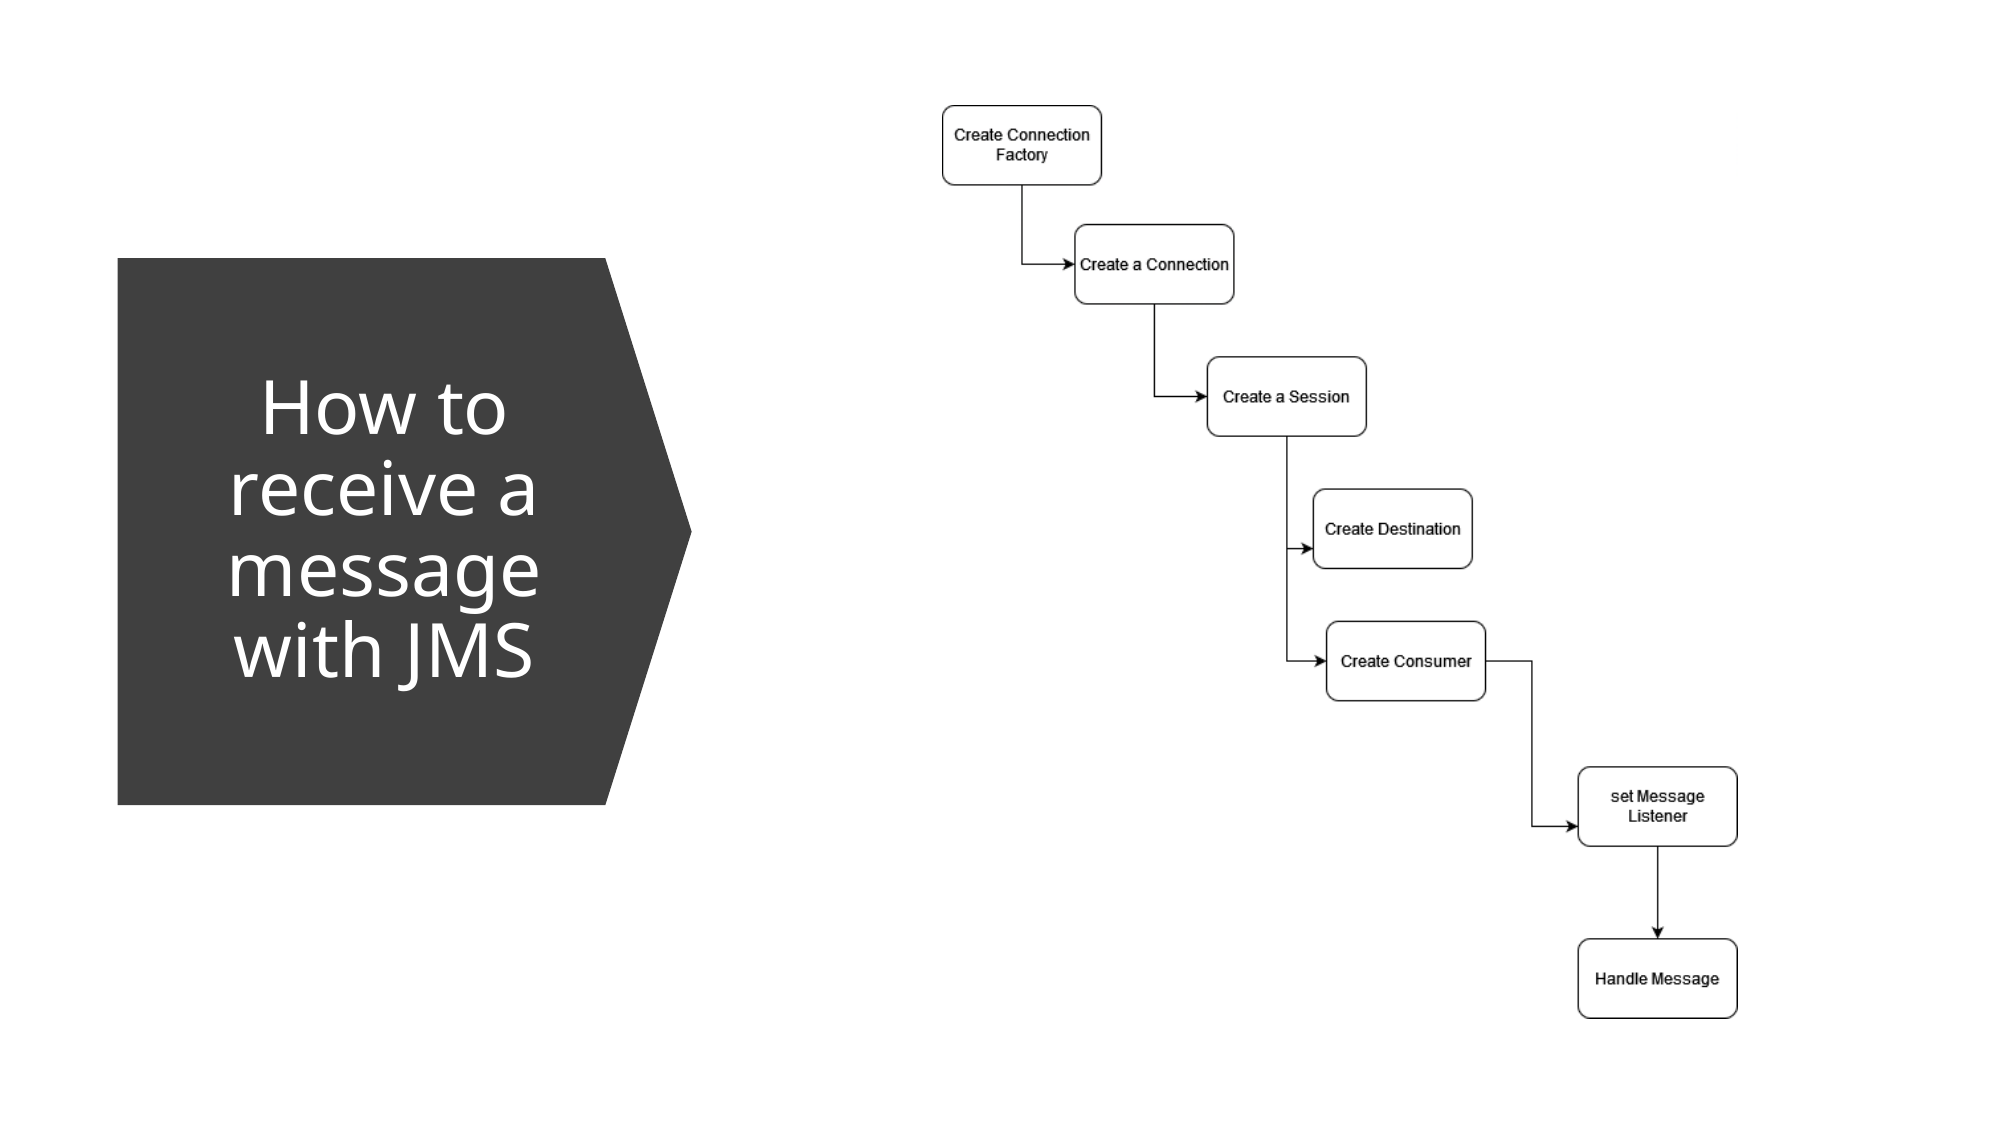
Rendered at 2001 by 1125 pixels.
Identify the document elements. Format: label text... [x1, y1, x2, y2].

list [942, 105, 1738, 1020]
title How to receive a message with JMS [168, 322, 601, 741]
text_box [116, 257, 693, 807]
